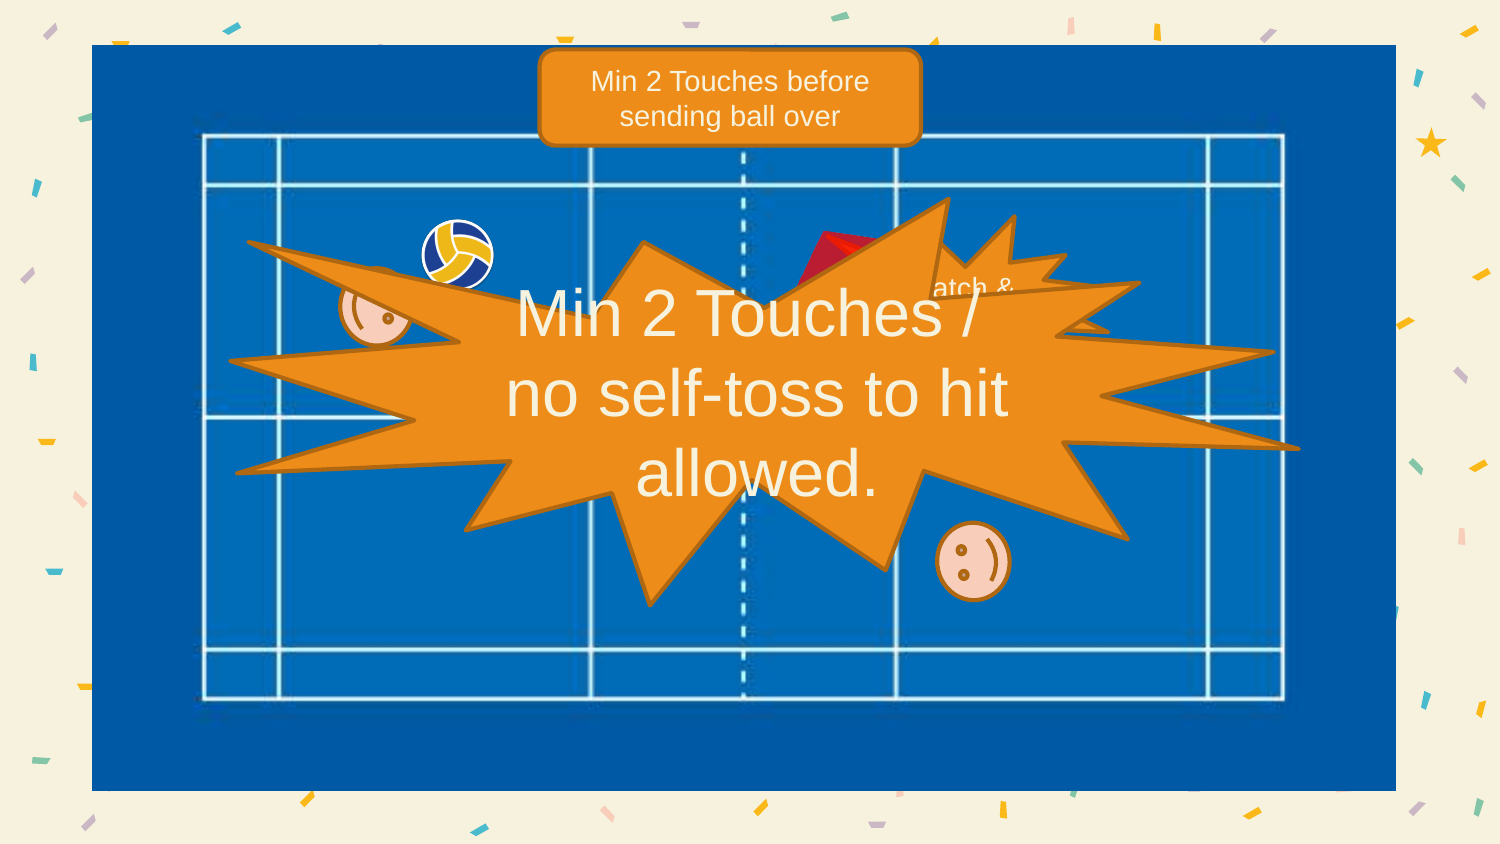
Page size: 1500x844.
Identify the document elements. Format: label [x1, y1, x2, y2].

picture [92, 45, 1396, 792]
